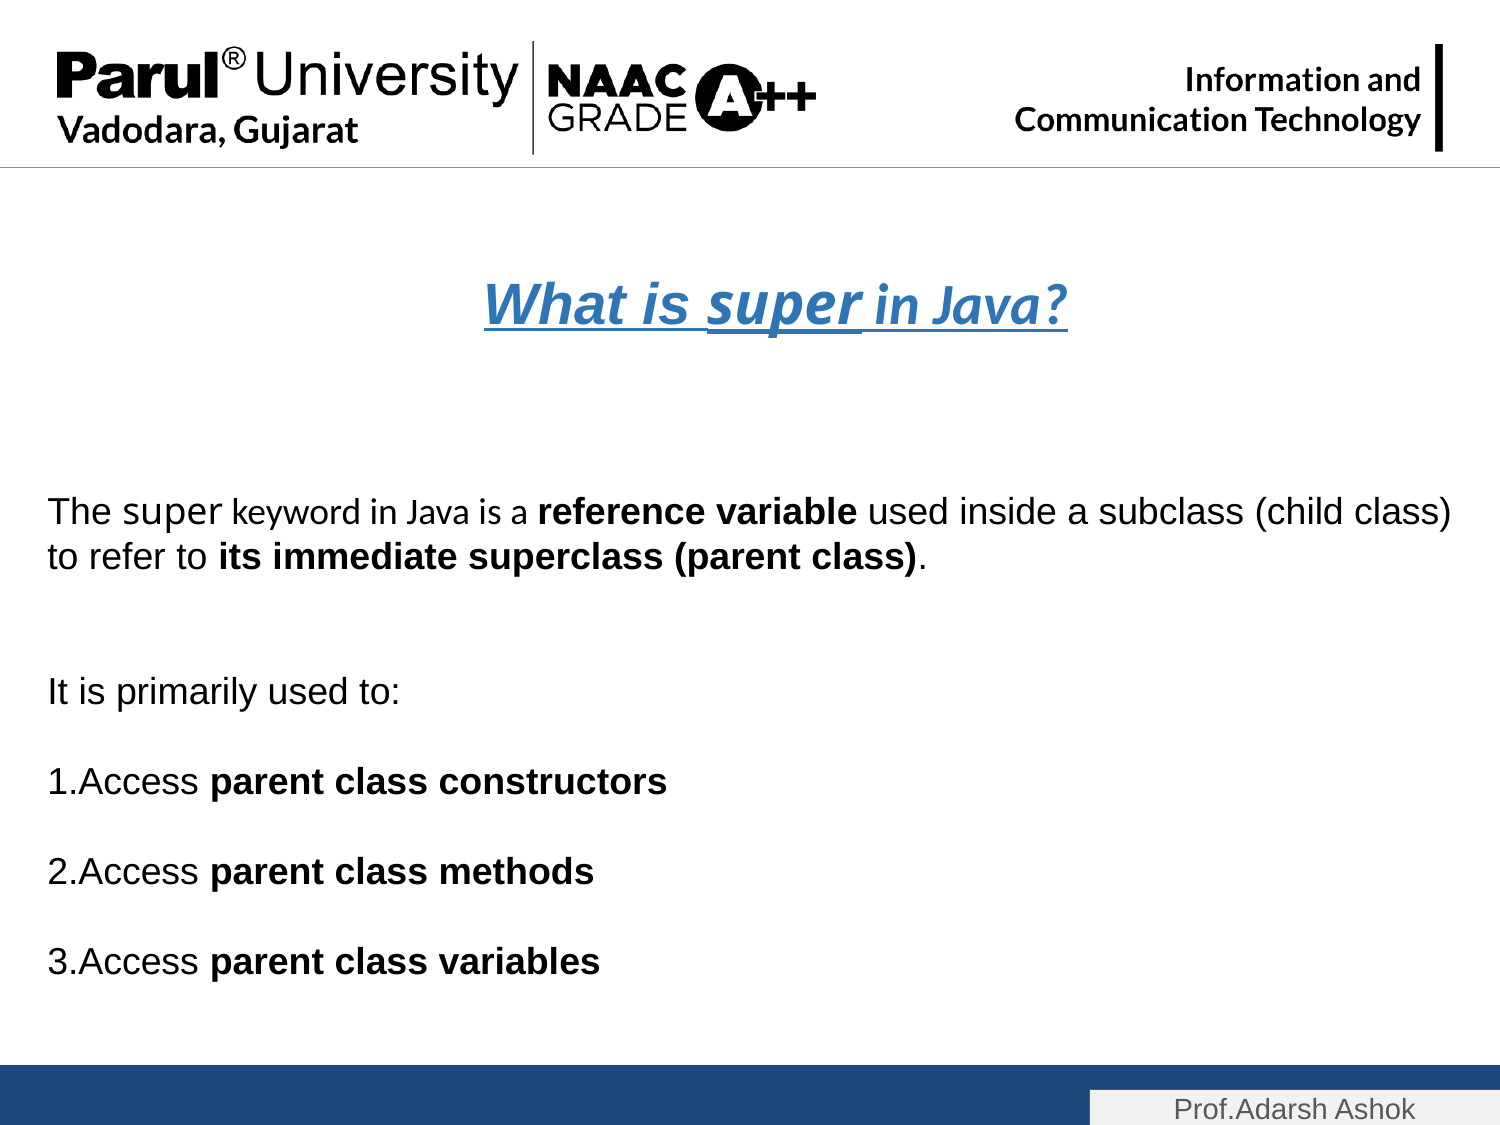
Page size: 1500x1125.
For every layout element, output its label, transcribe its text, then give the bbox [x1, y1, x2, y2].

text_box Prof.Adarsh Ashok [1089, 1089, 1500, 1125]
text_box What is super in Java? [468, 259, 1220, 344]
picture [57, 41, 1443, 155]
text_box The super keyword in Java is a reference variable used inside a subclass (child class) to refer to its immediate superclass (parent class). It is primarily used to: Access parent class constructors Access parent class methods Access parent class variables [32, 479, 1479, 1035]
